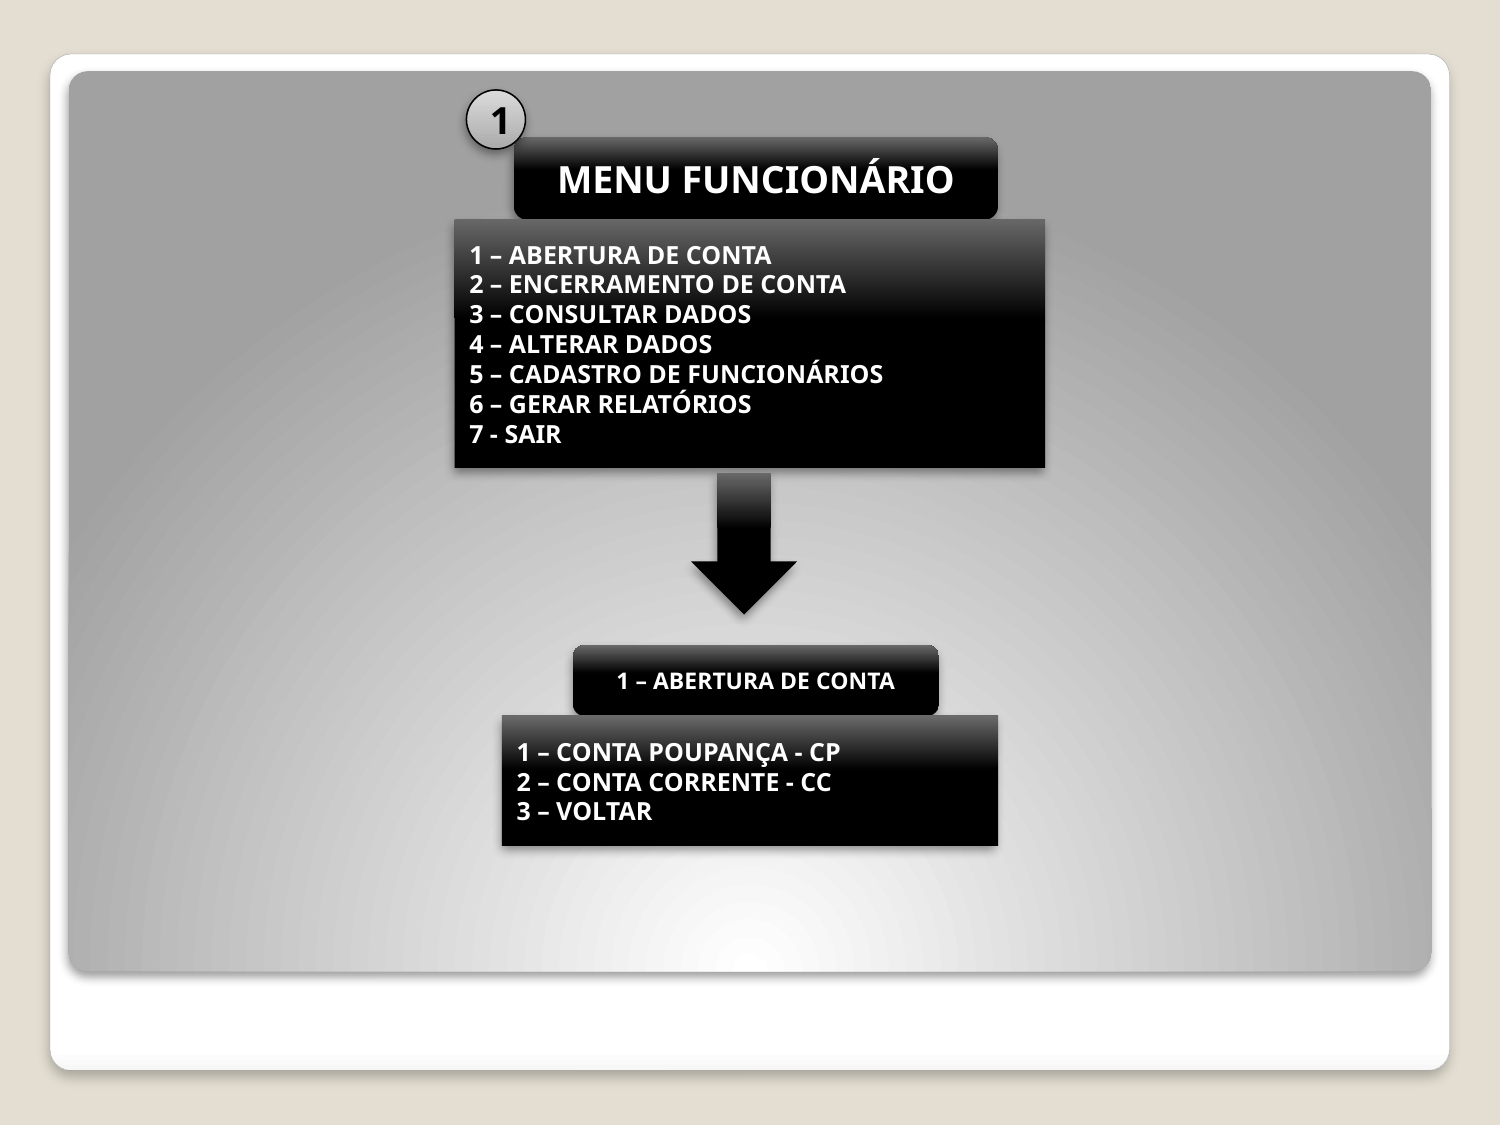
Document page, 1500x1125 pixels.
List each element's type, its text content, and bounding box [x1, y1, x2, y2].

text_box 1 [465, 89, 527, 150]
text_box MENU FUNCIONÁRIO [513, 137, 999, 219]
text_box [690, 472, 798, 615]
text_box 1 – ABERTURA DE CONTA [572, 645, 940, 715]
text_box 1 – CONTA POUPANÇA - CP 2 – CONTA CORRENTE - CC 3 – VOLTAR [501, 715, 999, 846]
text_box 1 – ABERTURA DE CONTA 2 – ENCERRAMENTO DE CONTA 3 – CONSULTAR DADOS 4 – ALTERAR DADOS 5 – CADASTRO DE FUNCIONÁRIOS 6 – GERAR RELATÓRIOS 7 - SAIR [454, 219, 1046, 468]
